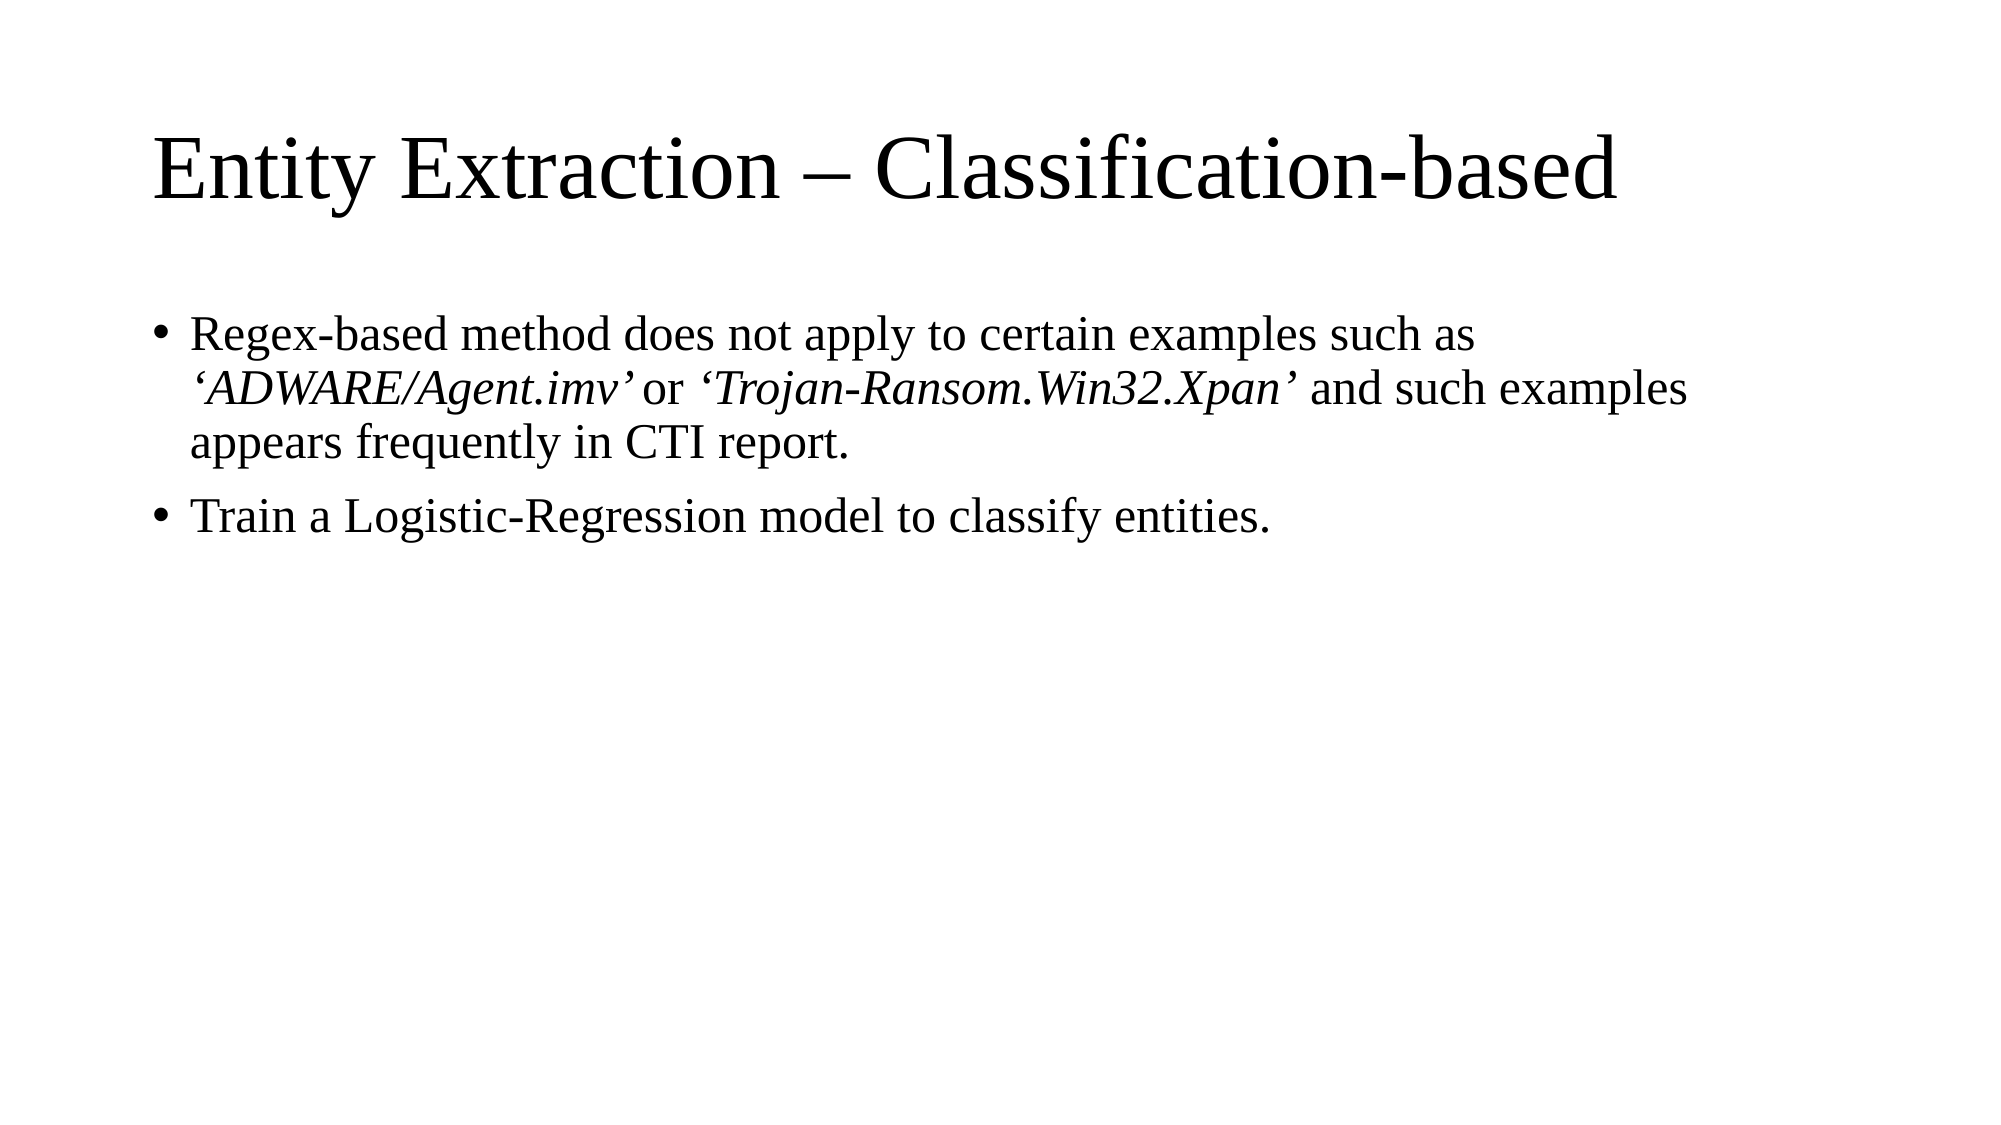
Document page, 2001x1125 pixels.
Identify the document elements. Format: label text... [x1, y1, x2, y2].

title Entity Extraction – Classification-based [137, 59, 1863, 278]
list Regex-based method does not apply to certain examples such as ‘ADWARE/Agent.imv’ or ‘Trojan-Ransom.Win32.Xpan’ and such examples appears frequently in CTI report. Train a Logistic-Regression model to classify entities. [137, 299, 1861, 1014]
